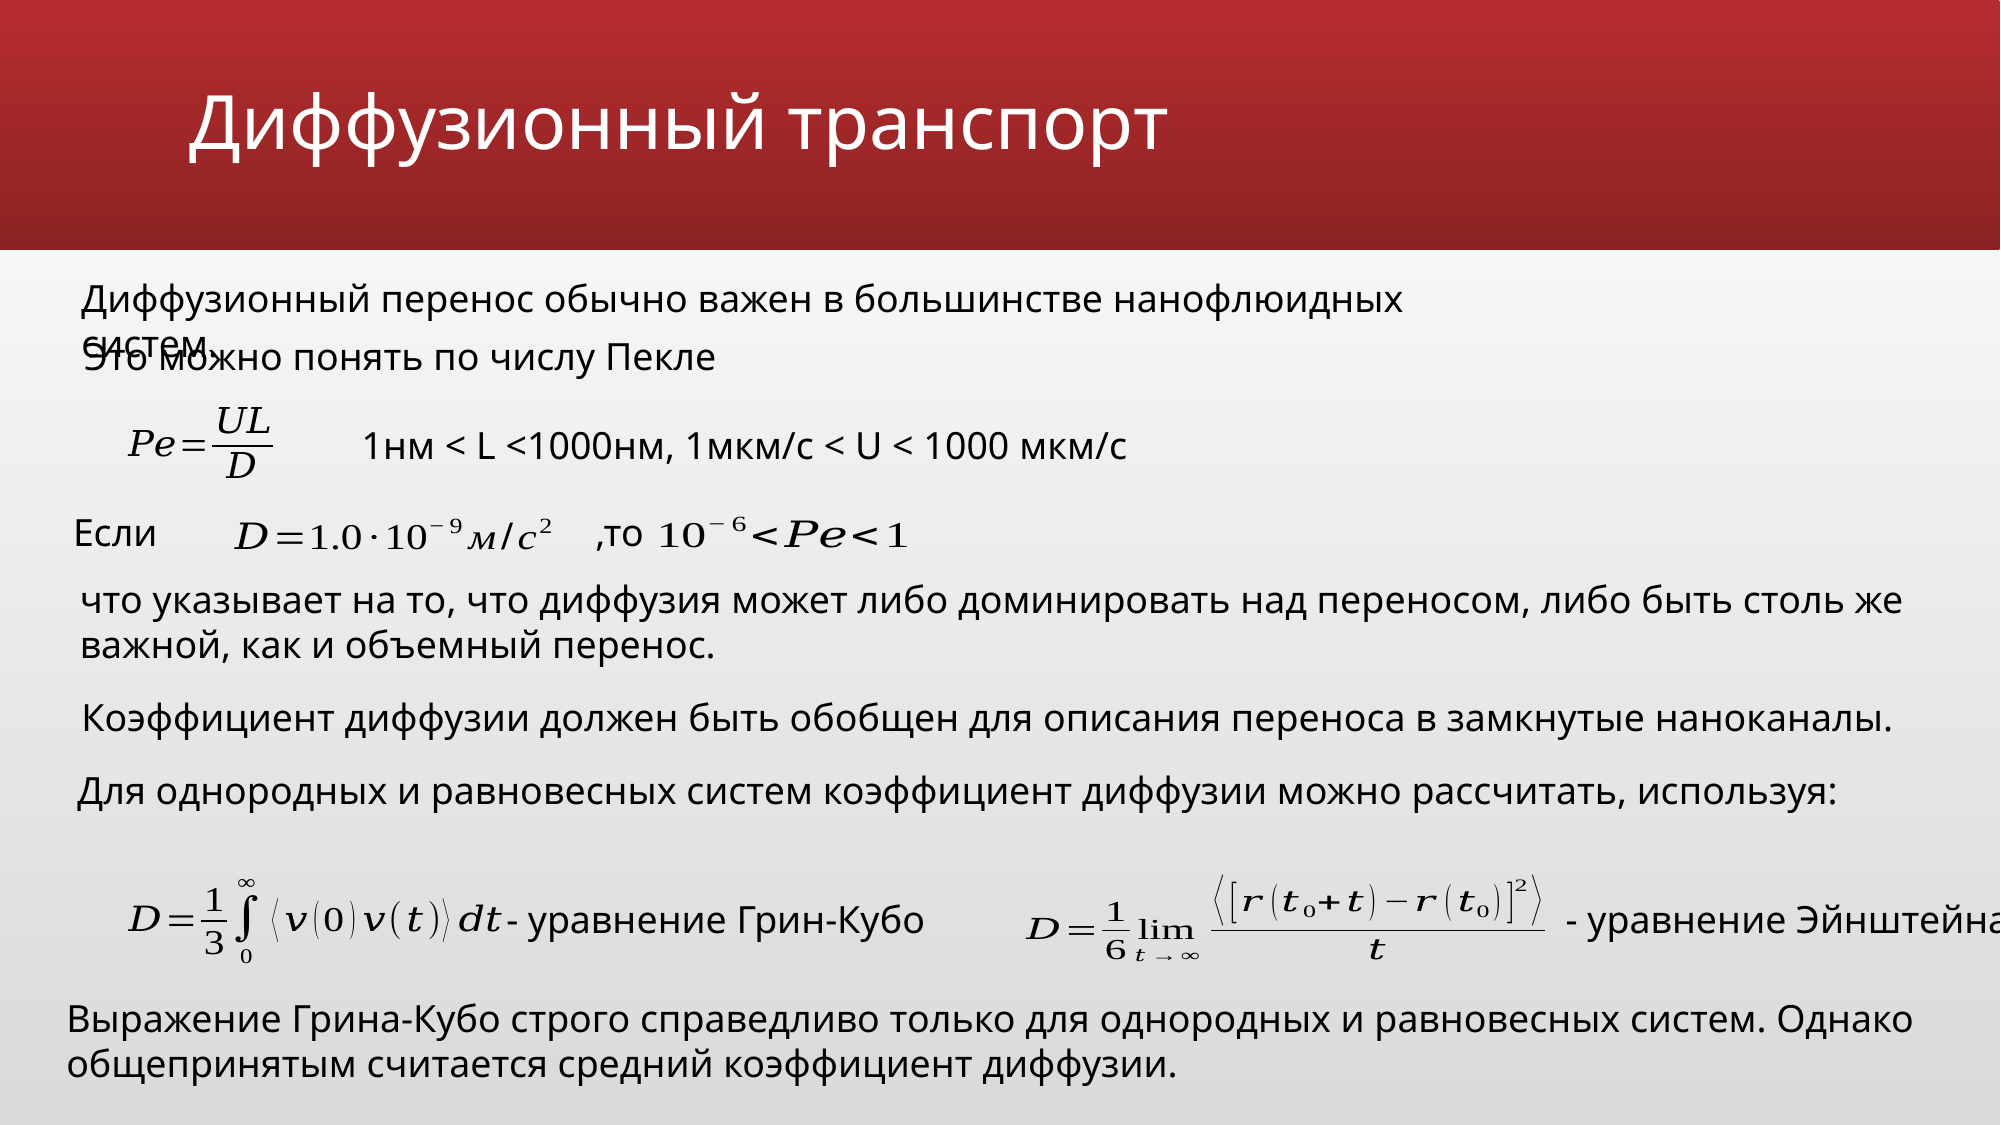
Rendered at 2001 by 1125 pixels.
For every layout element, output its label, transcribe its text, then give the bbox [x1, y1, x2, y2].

text_box что указывает на то, что диффузия может либо доминировать над переносом, либо быть столь же важной, как и объемный перенос. [65, 568, 1951, 674]
text_box Диффузионный перенос обычно важен в большинстве нанофлюидных систем. [66, 267, 1477, 372]
text_box Если [58, 501, 173, 561]
text_box - уравнение Эйнштейна [1550, 888, 2000, 949]
text_box Коэффициент диффузии должен быть обобщен для описания переноса в замкнутые наноканалы. [66, 686, 1981, 747]
title Диффузионный транспорт [174, 16, 1825, 234]
text_box Для однородных и равновесных систем коэффициент диффузии можно рассчитать, используя: [62, 759, 1898, 820]
text_box ,то [580, 502, 659, 562]
text_box 1нм < L <1000нм, 1мкм/с < U < 1000 мкм/с [346, 414, 1142, 475]
text_box Это можно понять по числу Пекле [69, 325, 1070, 386]
text_box - уравнение Грин-Кубо [491, 888, 941, 949]
text_box Выражение Грина-Кубо строго справедливо только для однородных и равновесных систем. Однако общепринятым считается средний коэффициент диффузии. [51, 987, 2000, 1093]
